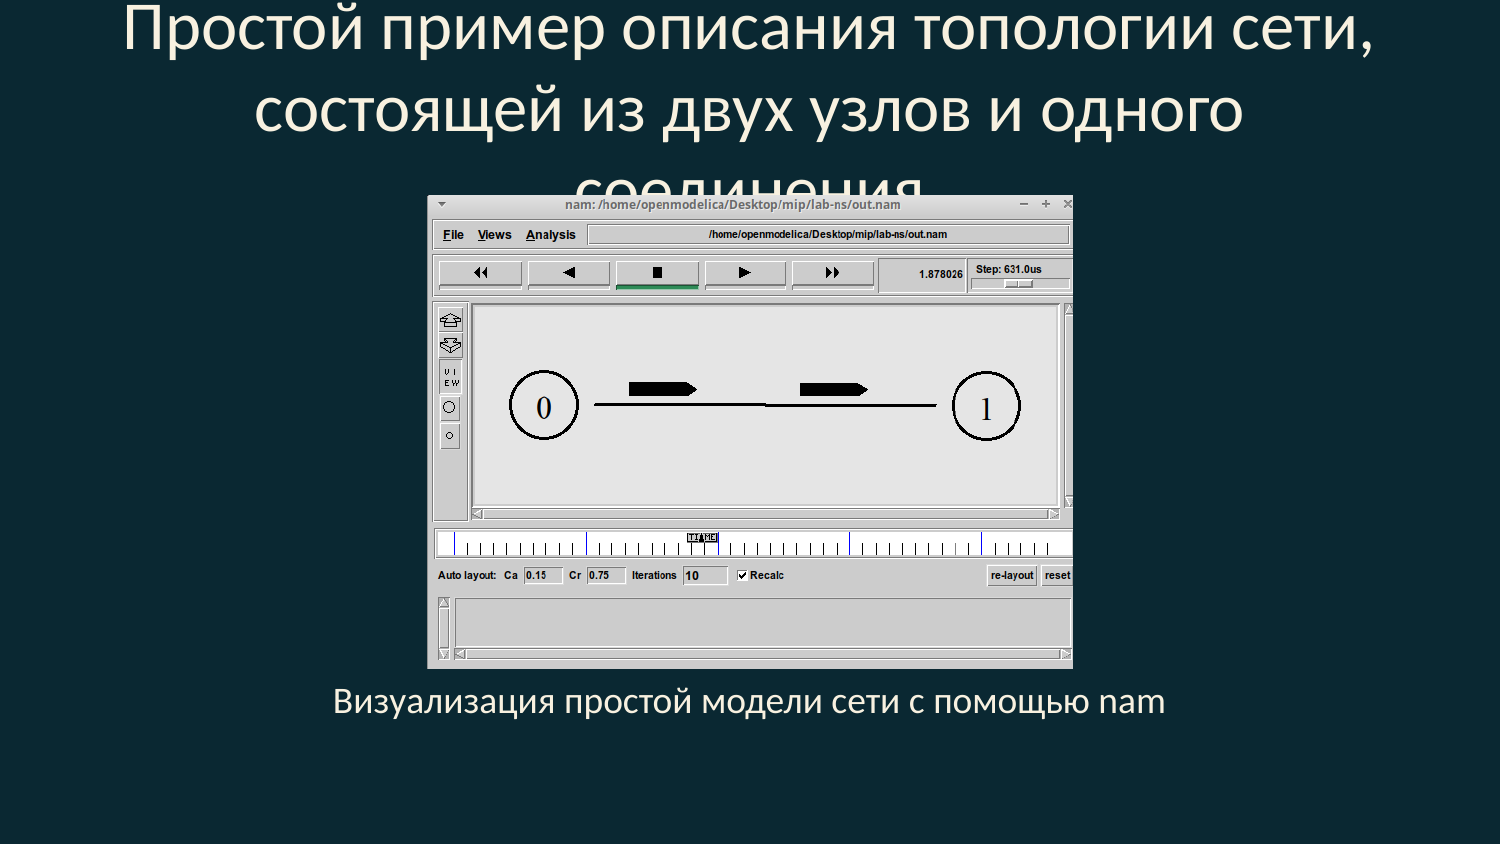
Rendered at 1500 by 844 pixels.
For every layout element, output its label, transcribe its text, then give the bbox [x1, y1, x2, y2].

title Простой пример описания топологии сети, состоящей из двух узлов и одного соединения [75, 33, 1425, 175]
text_box Визуализация простой модели сети с помощью nam [74, 668, 1425, 753]
picture [426, 195, 1074, 669]
